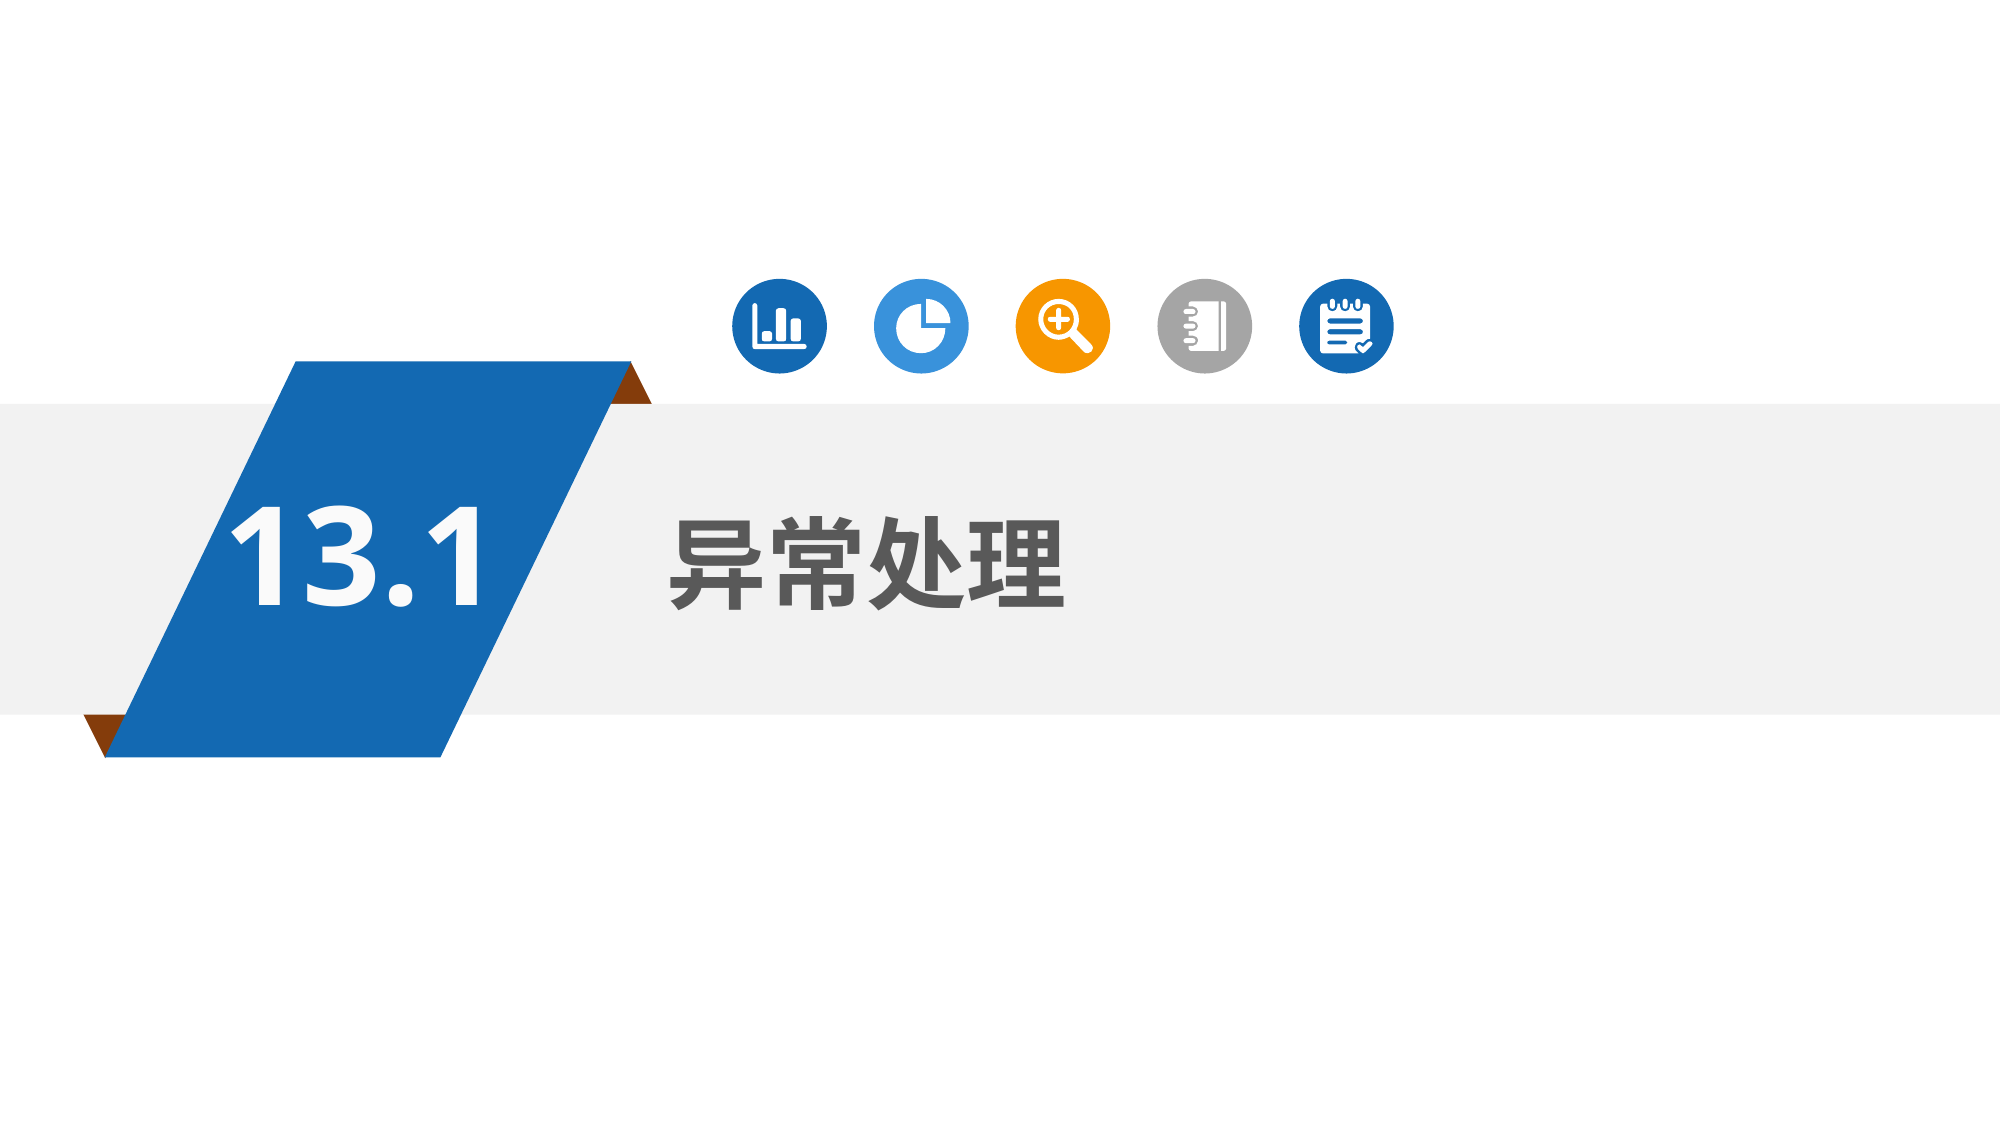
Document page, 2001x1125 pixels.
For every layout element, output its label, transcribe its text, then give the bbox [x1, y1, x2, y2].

text_box 13.1 [208, 460, 559, 641]
text_box 异常处理 [651, 494, 1799, 630]
